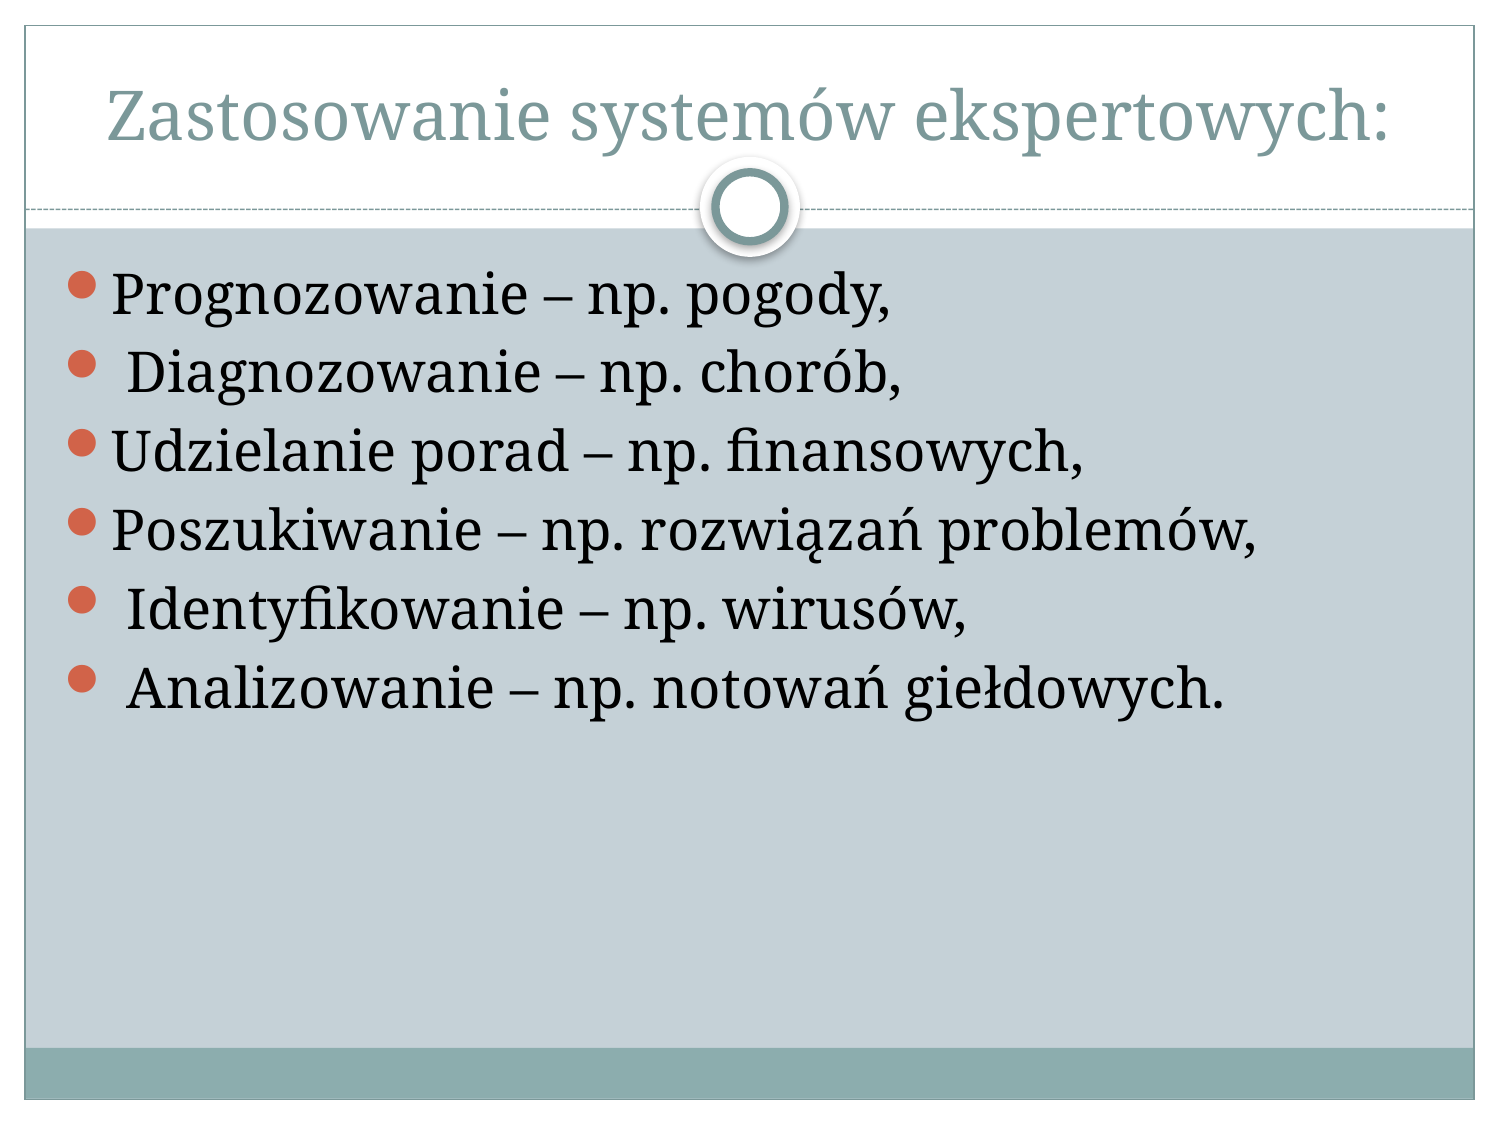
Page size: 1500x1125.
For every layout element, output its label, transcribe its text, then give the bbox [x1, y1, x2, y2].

list Prognozowanie – np. pogody, Diagnozowanie – np. chorób, Udzielanie porad – np. finansowych, Poszukiwanie – np. rozwiązań problemów, Identyfikowanie – np. wirusów, Analizowanie – np. notowań giełdowych. [49, 250, 1445, 1001]
title Zastosowanie systemów ekspertowych: [49, 37, 1450, 162]
